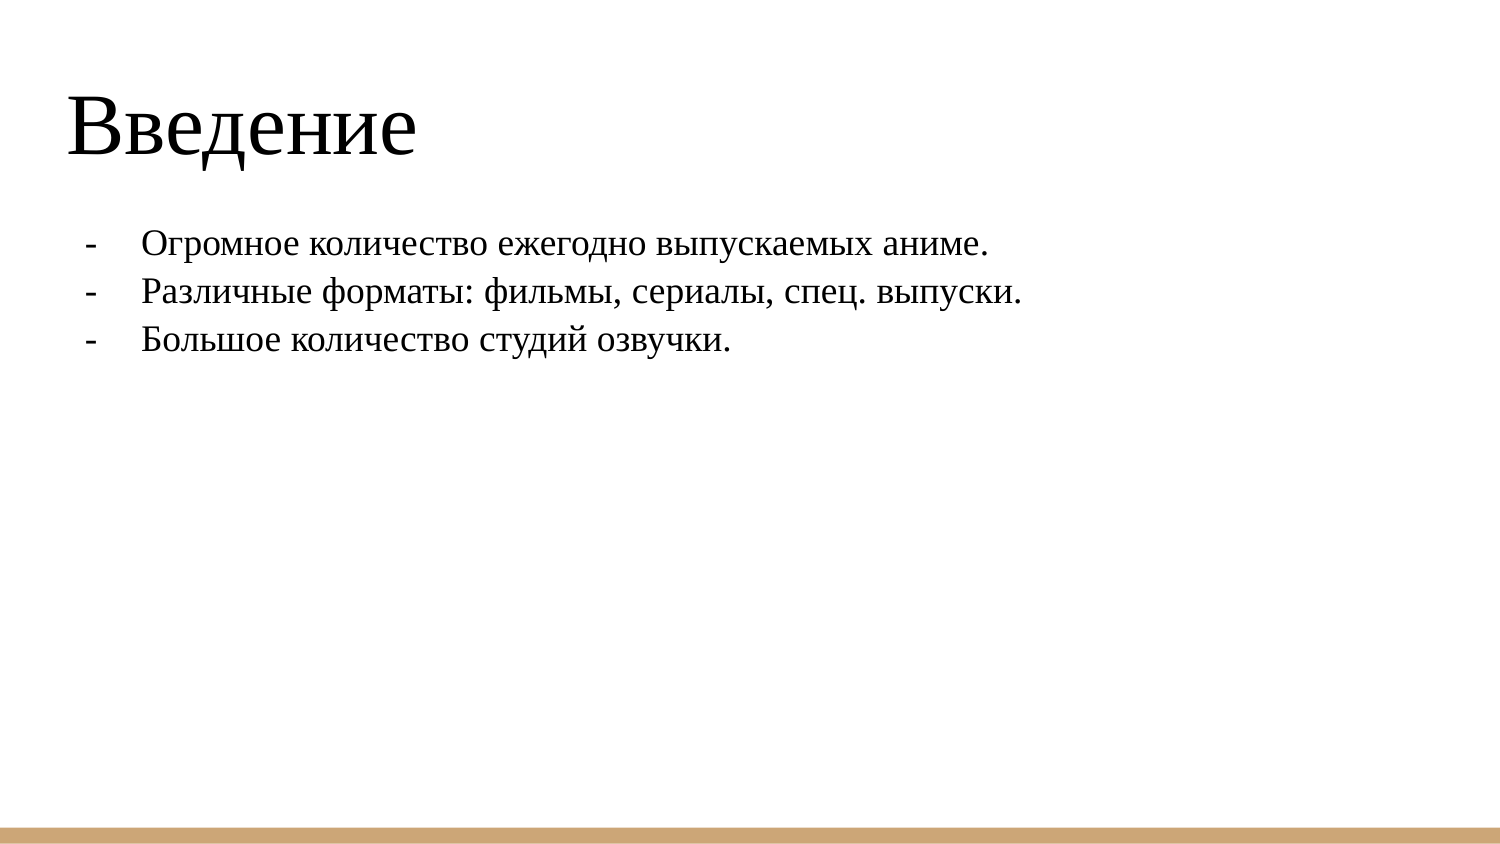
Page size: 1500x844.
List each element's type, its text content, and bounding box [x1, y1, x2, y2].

title Введение [51, 51, 1449, 189]
list Огромное количество ежегодно выпускаемых аниме. Различные форматы: фильмы, сериалы, спец. выпуски. Большое количество студий озвучки. [51, 200, 1449, 752]
